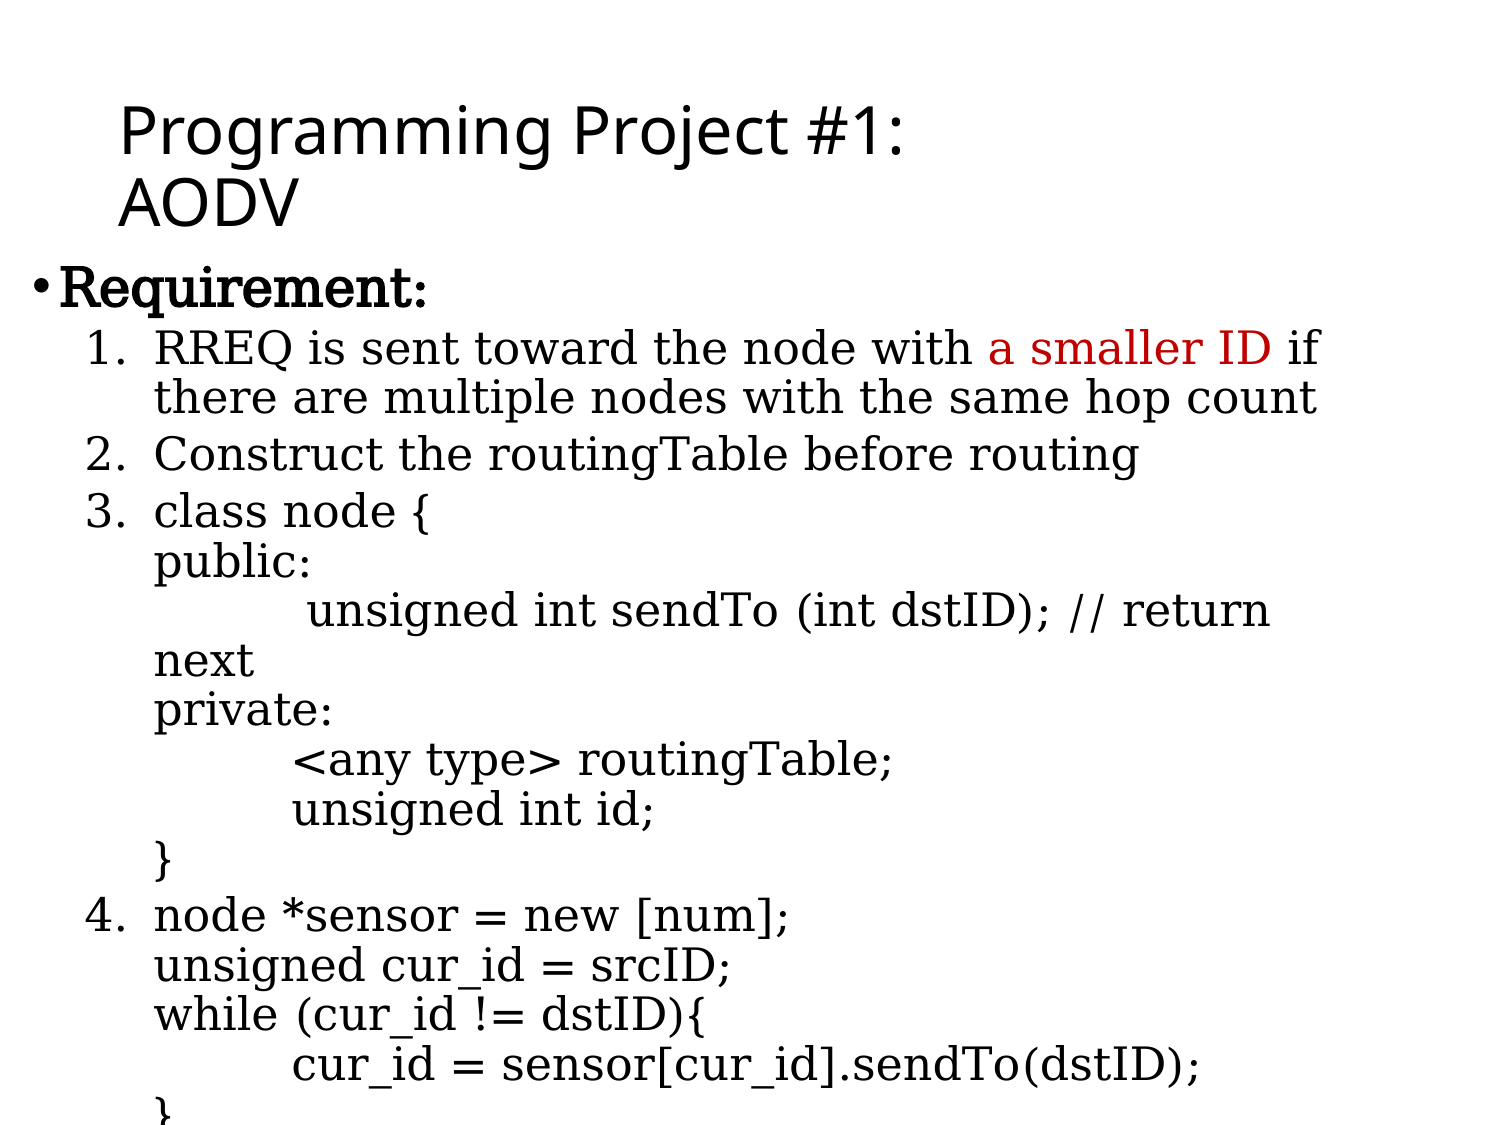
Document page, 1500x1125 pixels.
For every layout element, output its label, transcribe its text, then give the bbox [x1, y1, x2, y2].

title Programming Project #1: AODV [103, 59, 1397, 278]
text_box Requirement: RREQ is sent toward the node with a smaller ID if there are multiple nodes with the same hop count Construct the routingTable before routing class node { public: unsigned int sendTo (int dstID); // return next private: <any type> routingTable; unsigned int id; } node *sensor = new [num]; unsigned cur_id = srcID; while (cur_id != dstID){ cur_id = sensor[cur_id].sendTo(dstID); } [17, 252, 1388, 1125]
